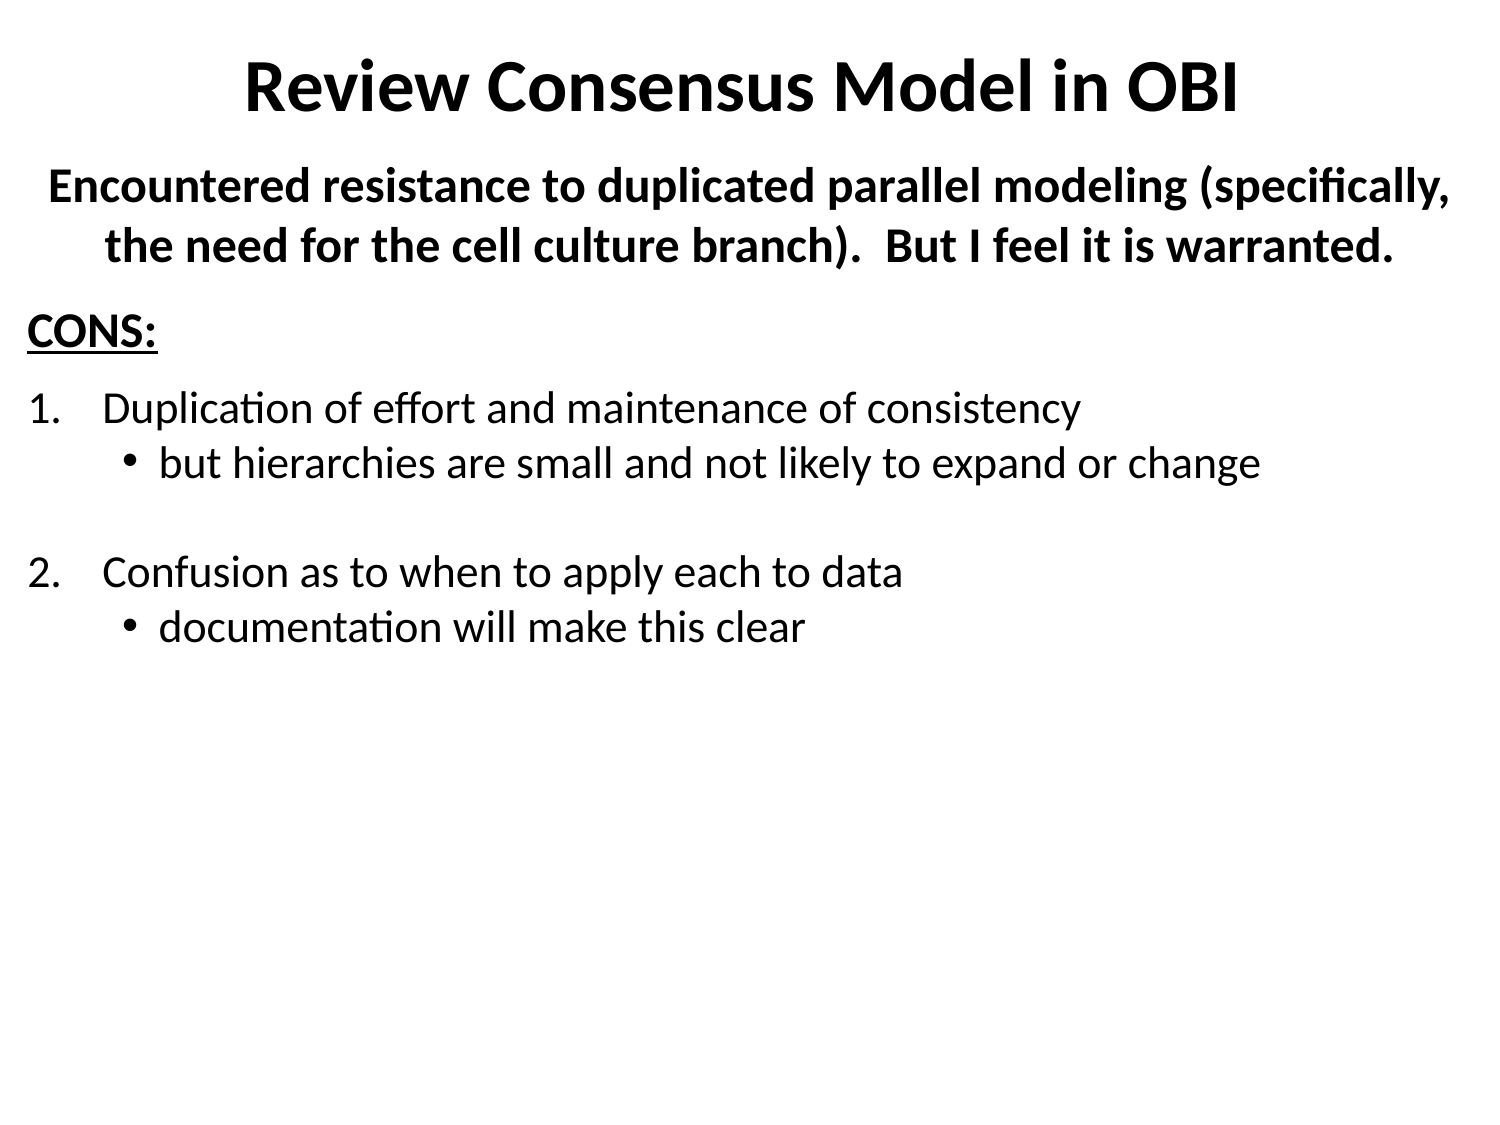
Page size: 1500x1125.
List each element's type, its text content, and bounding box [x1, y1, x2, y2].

text_box Review Consensus Model in OBI [229, 28, 1257, 134]
text_box Encountered resistance to duplicated parallel modeling (specifically, the need for the cell culture branch). But I feel it is warranted. CONS: Duplication of effort and maintenance of consistency but hierarchies are small and not likely to expand or change Confusion as to when to apply each to data documentation will make this clear [12, 144, 1488, 680]
